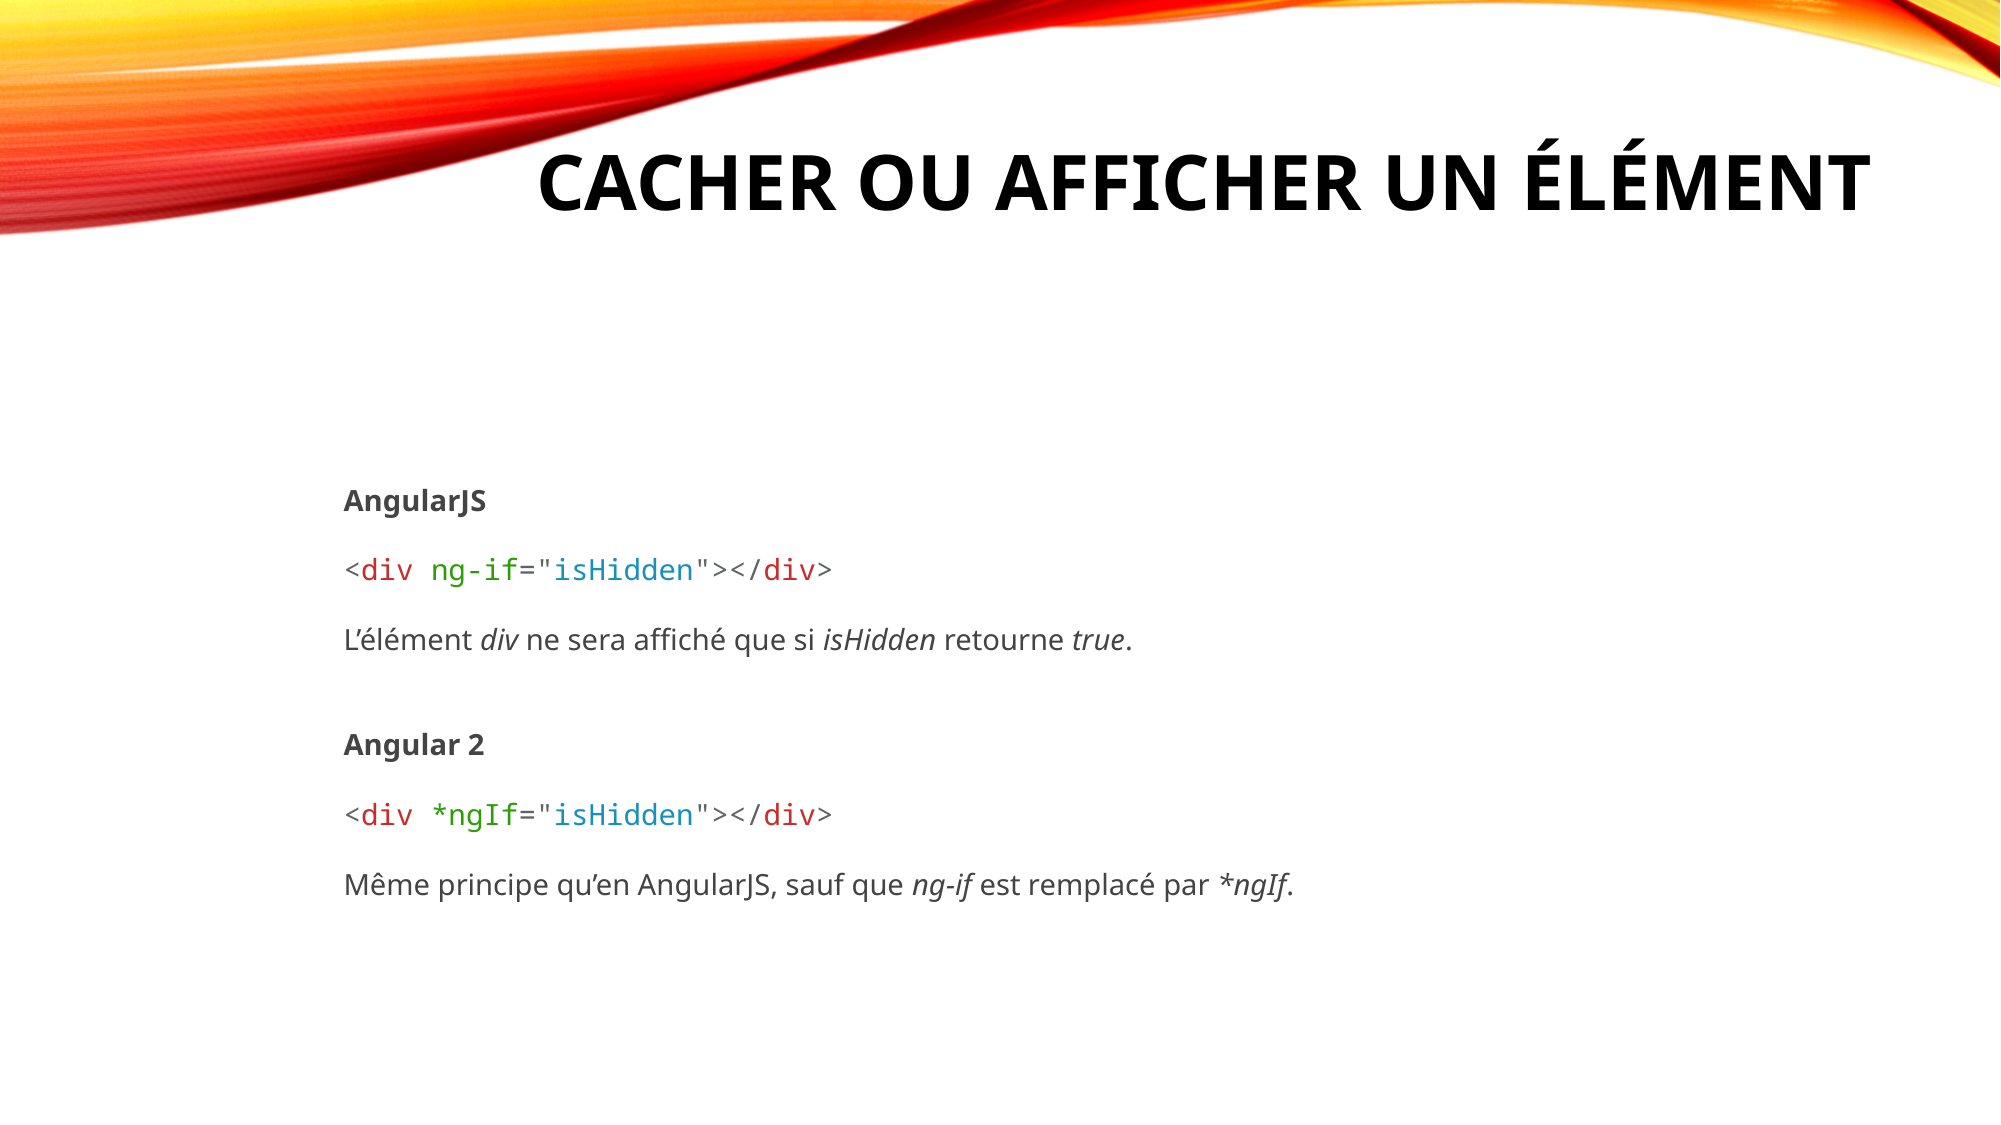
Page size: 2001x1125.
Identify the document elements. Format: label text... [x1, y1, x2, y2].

title Cacher ou afficher un élément [474, 125, 1888, 338]
list AngularJS <div ng-if="isHidden"></div> L’élément div ne sera affiché que si isHidden retourne true. Angular 2 <div *ngIf="isHidden"></div> Même principe qu’en AngularJS, sauf que ng-if est remplacé par *ngIf. [343, 372, 1657, 1011]
picture [0, 0, 2000, 237]
